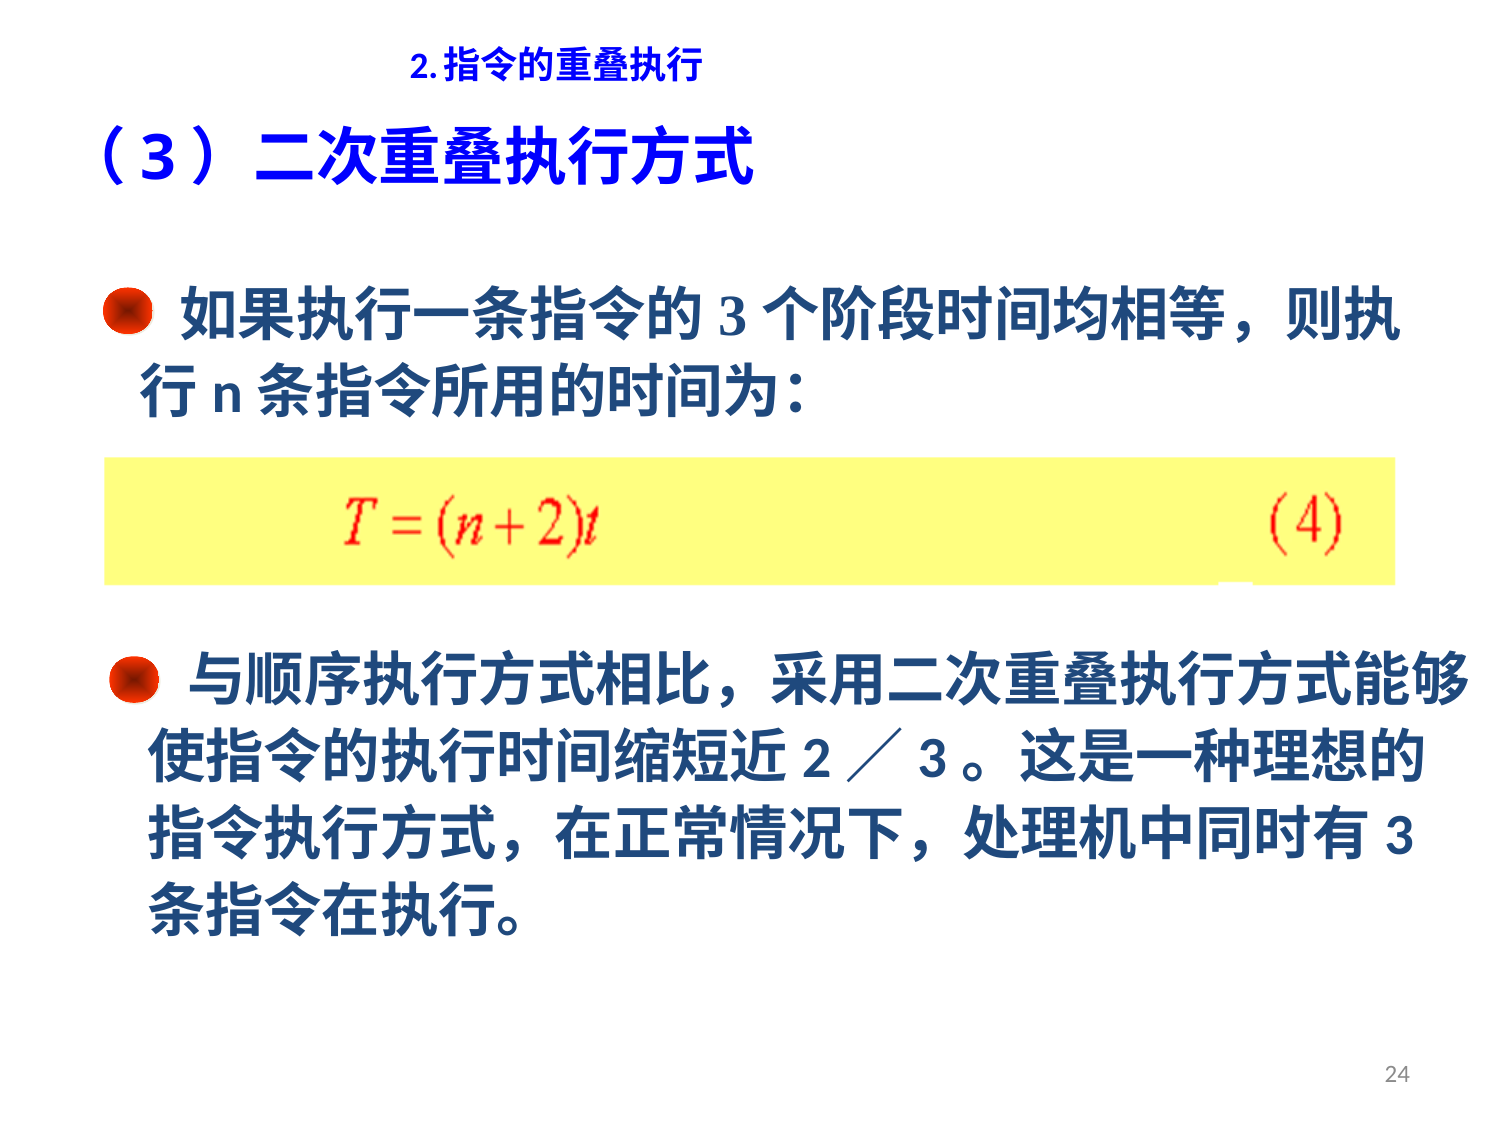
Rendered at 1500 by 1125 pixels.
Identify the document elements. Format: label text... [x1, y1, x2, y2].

text_box 与顺序执行方式相比，采用二次重叠执行方式能够使指令的执行时间缩短近2／3。这是一种理想的指令执行方式，在正常情况下，处理机中同时有3条指令在执行。 [131, 628, 1489, 969]
picture [103, 456, 1397, 587]
text_box [109, 656, 160, 703]
text_box [103, 287, 124, 334]
subtitle （3）二次重叠执行方式 [48, 109, 1055, 200]
text_box 如果执行一条指令的3个阶段时间均相等，则执行n条指令所用的时间为： [124, 262, 1465, 429]
slide_number 24 [1074, 1042, 1425, 1103]
title 2.指令的重叠执行 [53, 34, 1061, 94]
